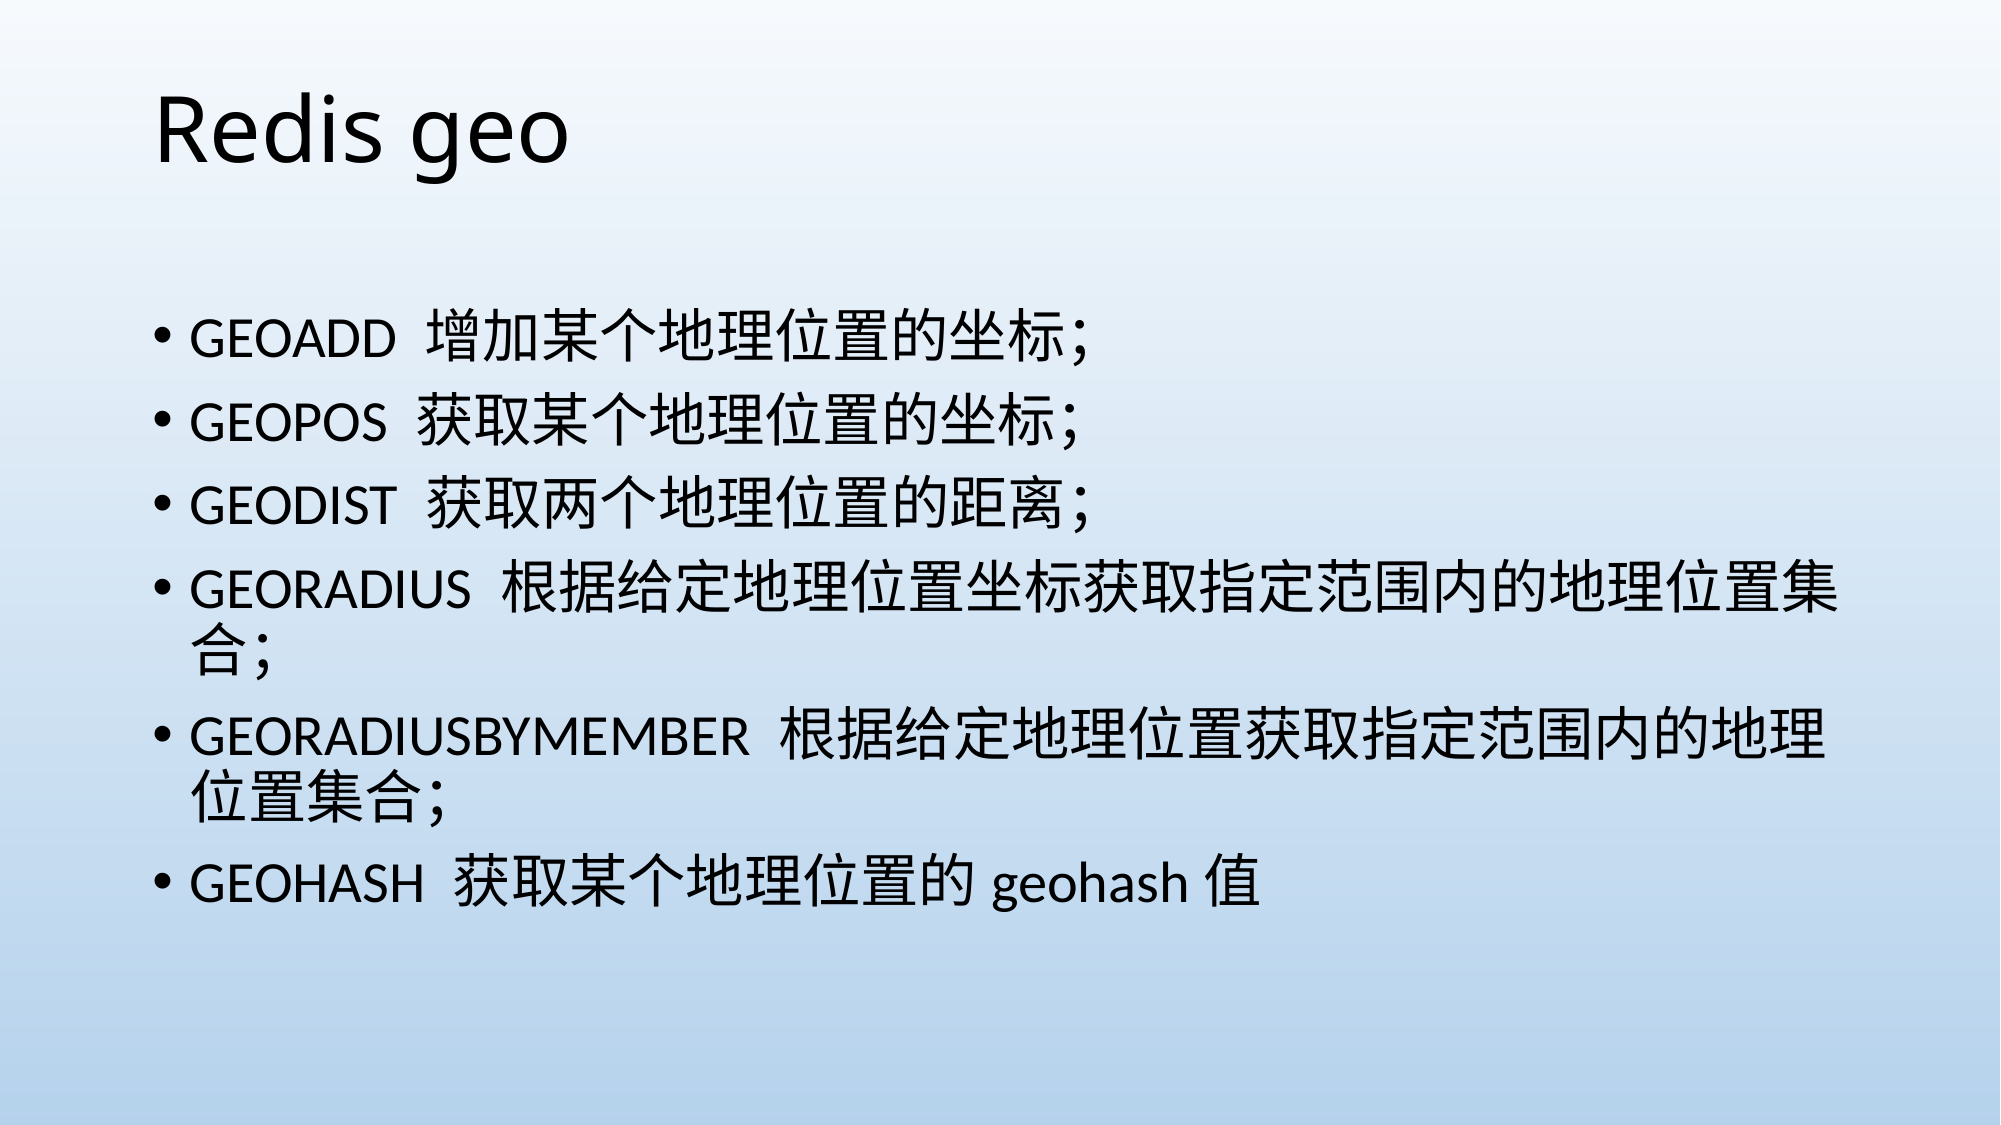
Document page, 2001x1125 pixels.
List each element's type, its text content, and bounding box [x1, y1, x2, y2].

title Redis geo [137, 59, 1863, 206]
list GEOADD 增加某个地理位置的坐标； GEOPOS 获取某个地理位置的坐标； GEODIST 获取两个地理位置的距离； GEORADIUS 根据给定地理位置坐标获取指定范围内的地理位置集合； GEORADIUSBYMEMBER 根据给定地理位置获取指定范围内的地理位置集合； GEOHASH 获取某个地理位置的geohash值 [137, 299, 1863, 1014]
